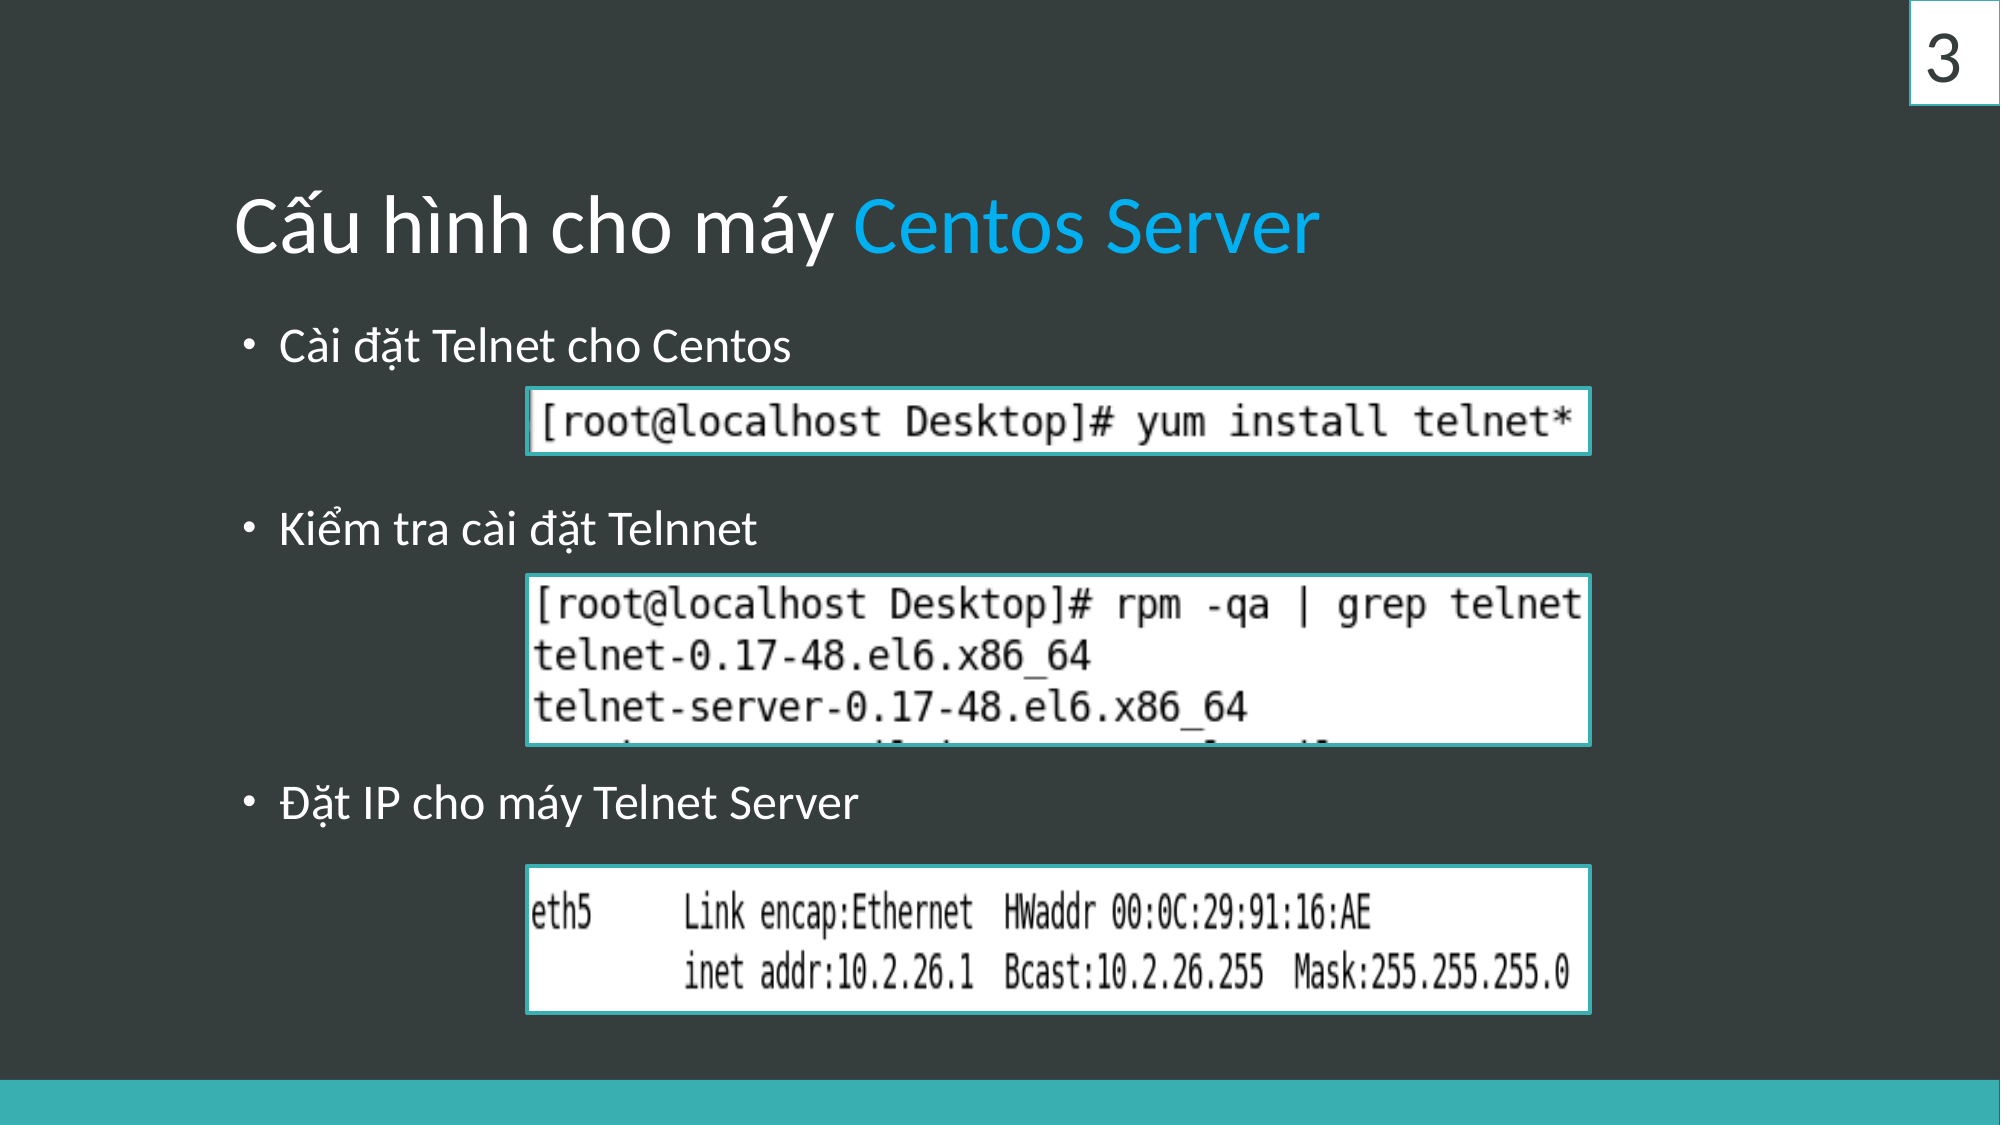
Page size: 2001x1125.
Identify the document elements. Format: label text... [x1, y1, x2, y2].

picture [528, 390, 1588, 453]
title Cấu hình cho máy Centos Server [219, 76, 1780, 279]
picture [528, 867, 1588, 1011]
picture [528, 577, 1588, 743]
list Cài đặt Telnet cho Centos Kiểm tra cài đặt Telnnet Đặt IP cho máy Telnet Server [219, 311, 1676, 1011]
text_box 3 [1909, 0, 2000, 106]
